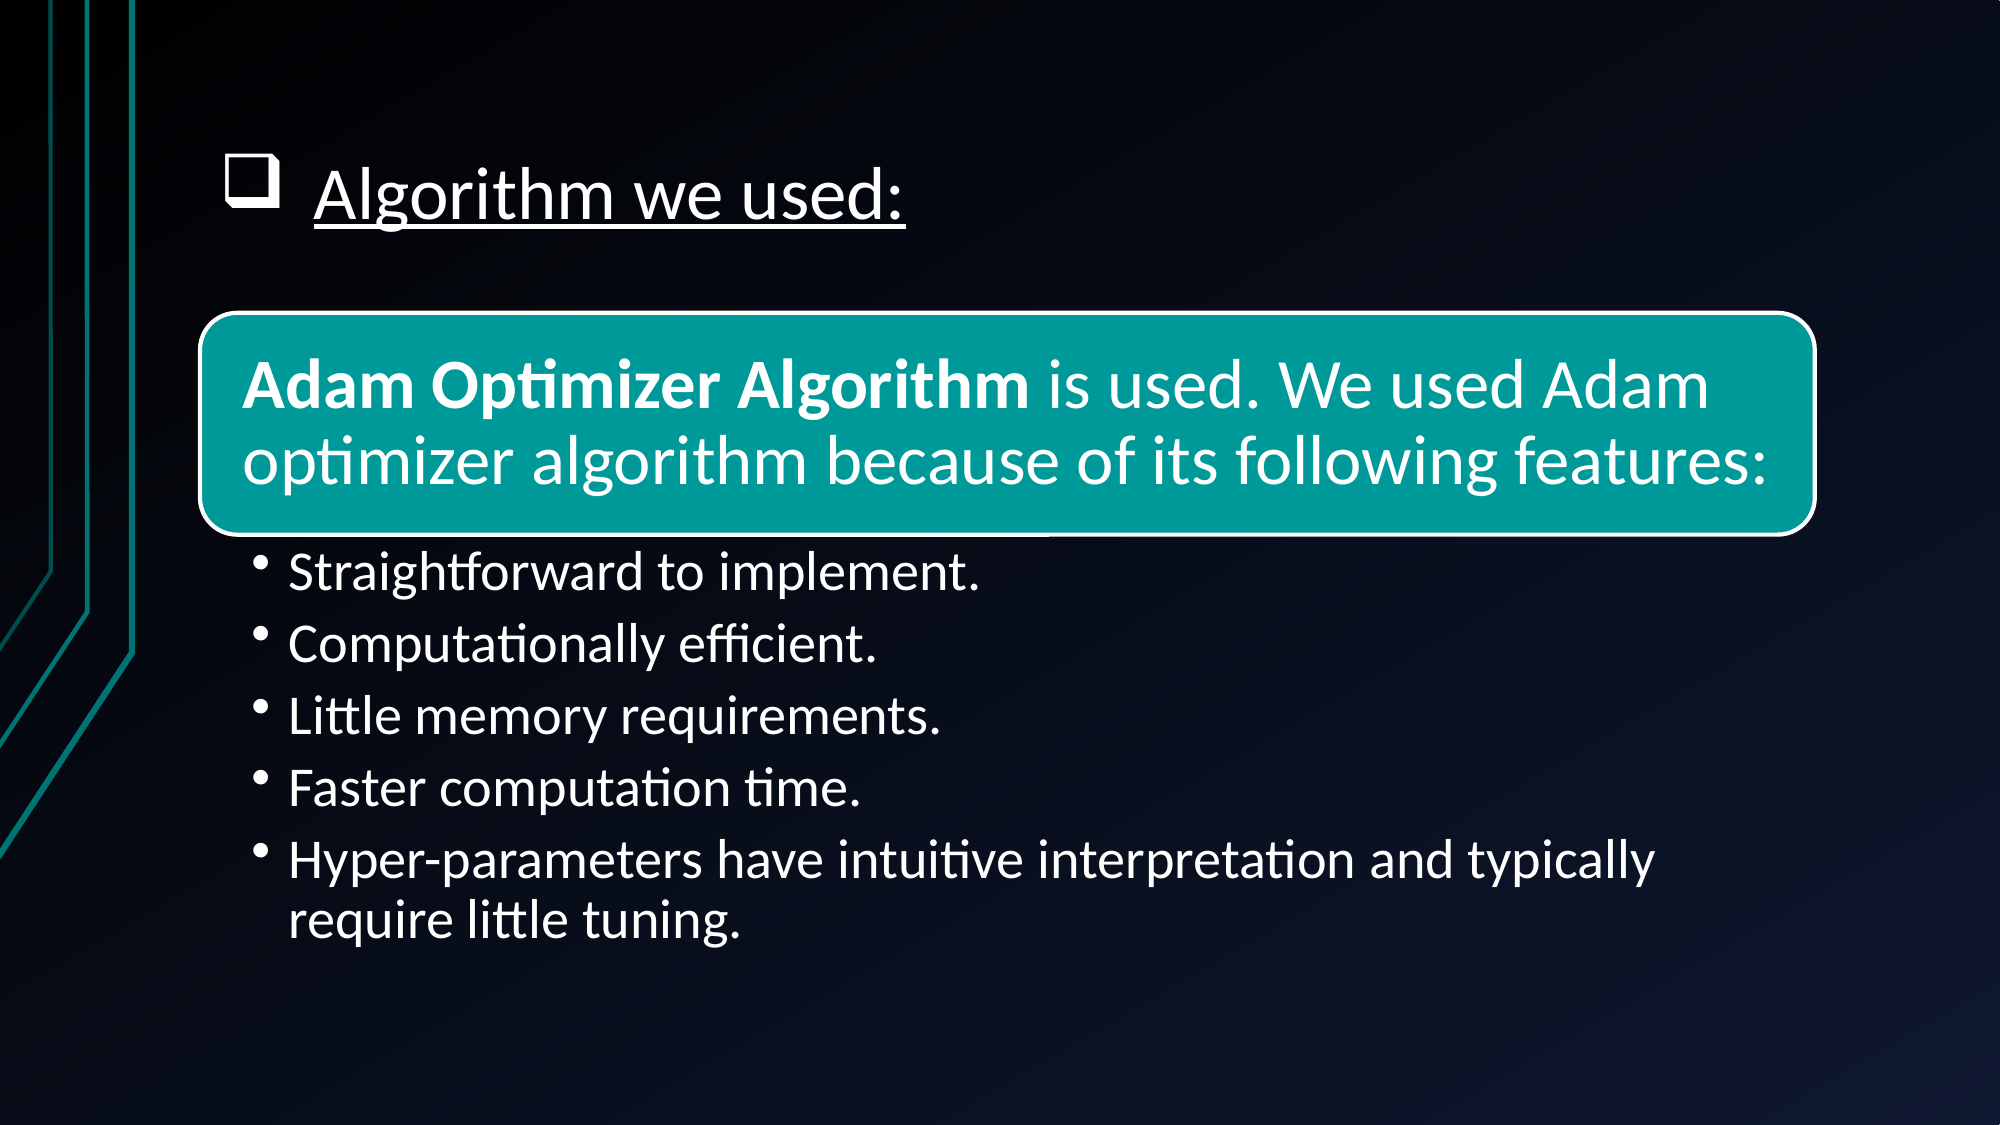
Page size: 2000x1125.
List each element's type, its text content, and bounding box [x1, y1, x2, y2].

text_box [199, 302, 1816, 996]
title Algorithm we used: [199, 45, 1900, 246]
